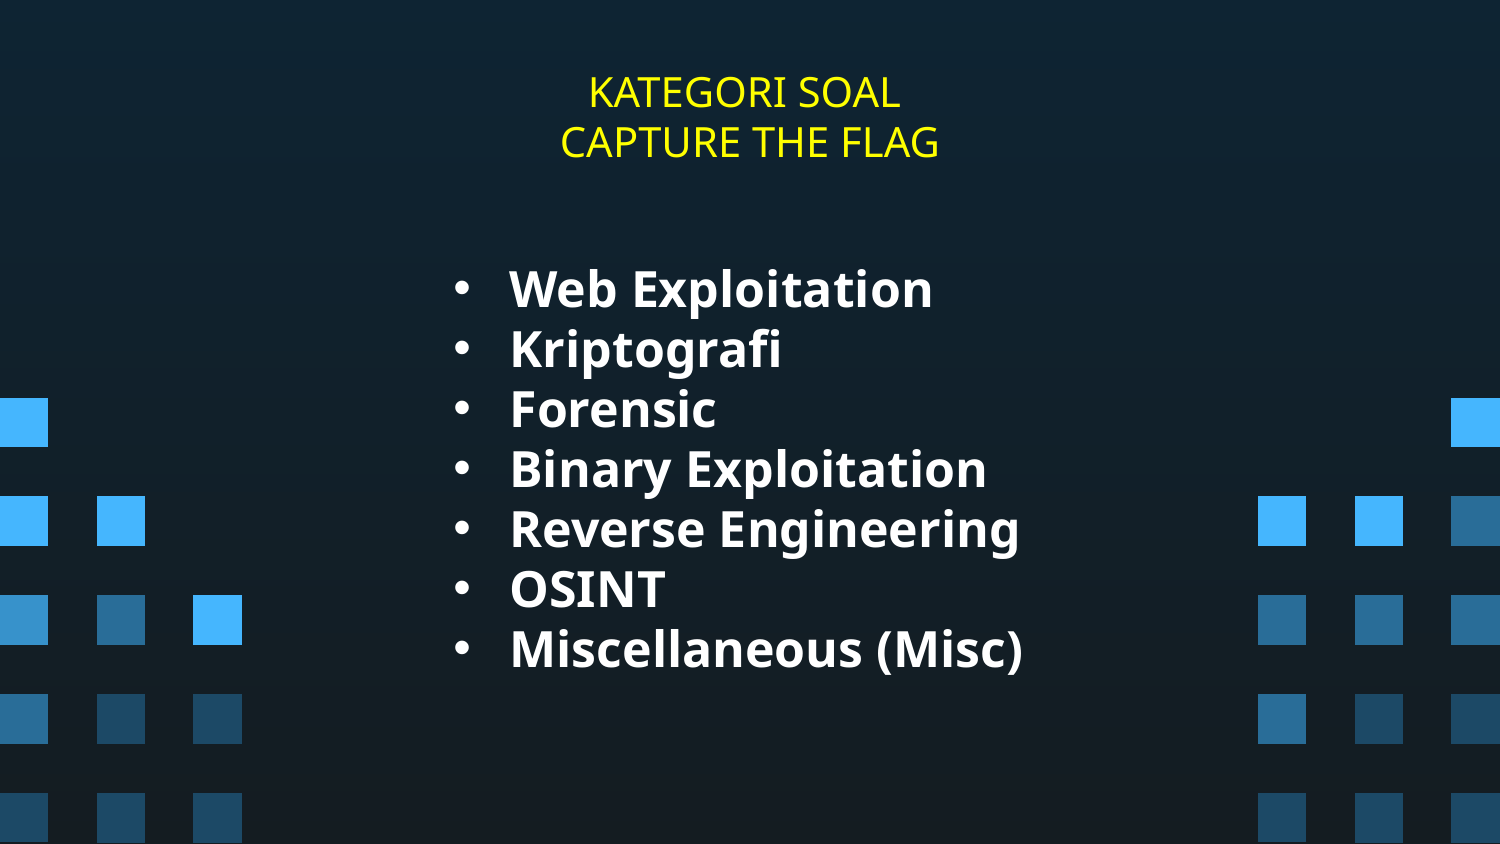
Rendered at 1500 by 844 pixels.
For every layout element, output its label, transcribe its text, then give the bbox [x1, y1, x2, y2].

subtitle Web Exploitation Kriptografi Forensic Binary Exploitation Reverse Engineering OSINT Miscellaneous (Misc) [417, 204, 1053, 731]
title KATEGORI SOAL CAPTURE THE FLAG [117, 88, 1383, 144]
